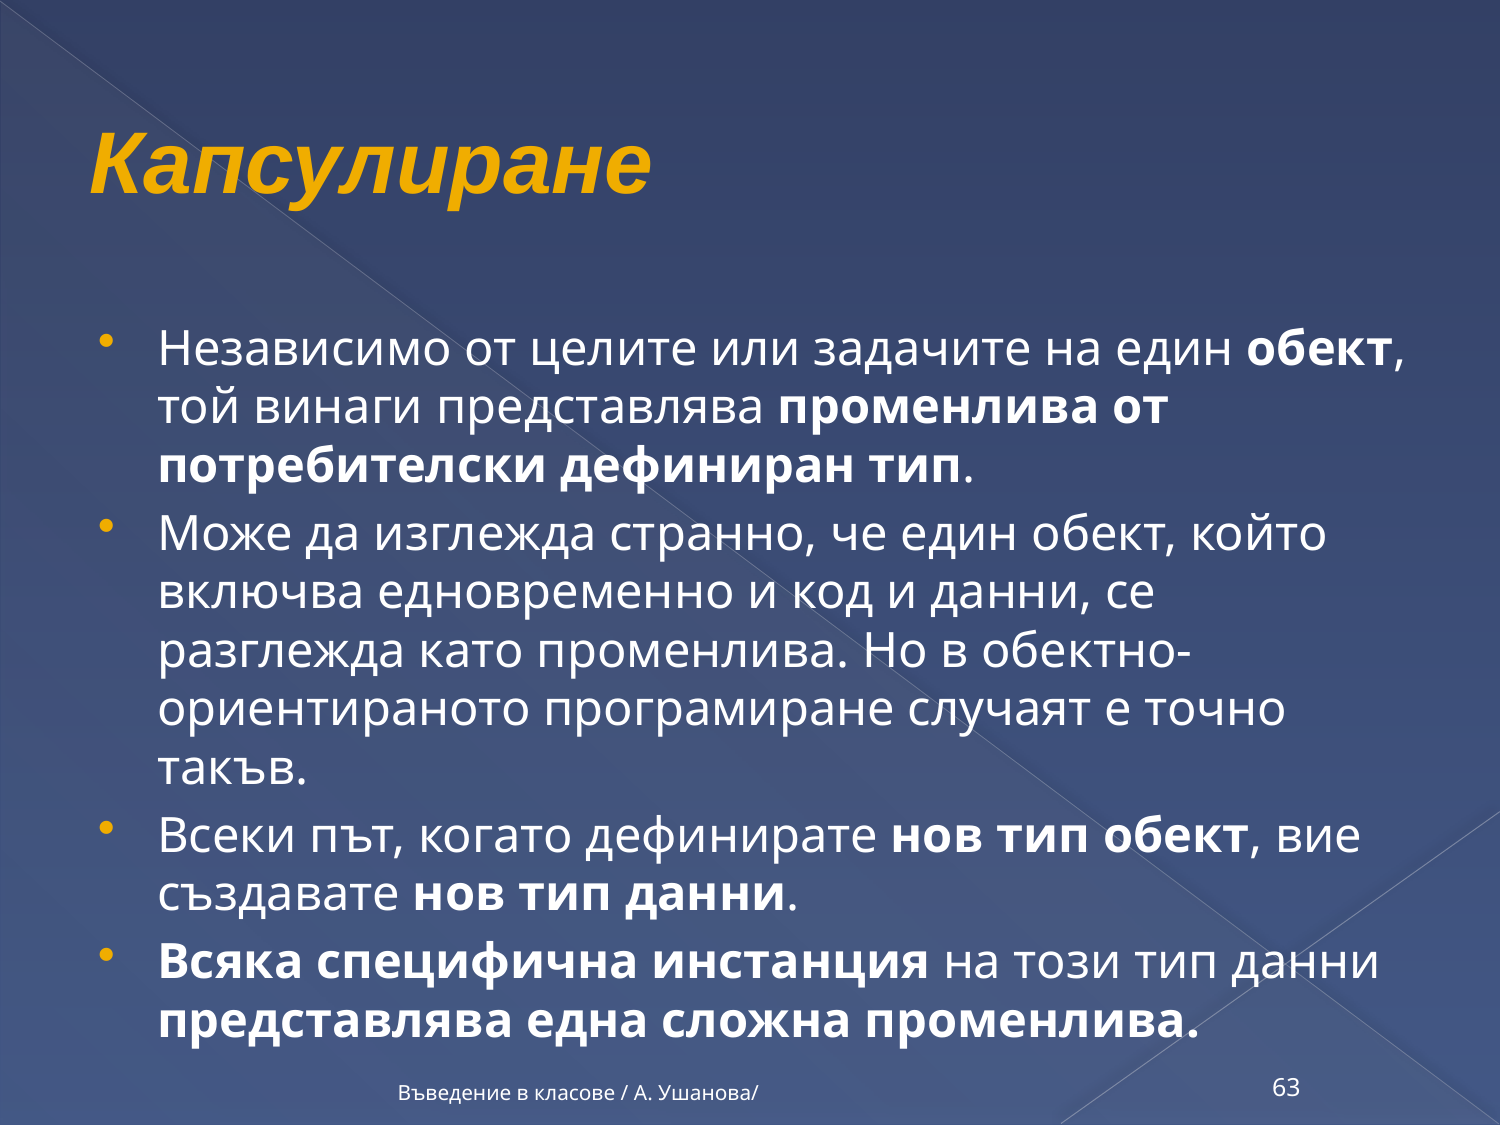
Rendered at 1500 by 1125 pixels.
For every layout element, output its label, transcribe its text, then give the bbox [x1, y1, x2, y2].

title Капсулиране [75, 43, 1425, 274]
list Независимо от целите или задачите на един обект, той винаги представлява променлива от потребителски дефиниран тип. Може да изглежда странно, че един обект, който включва едновременно и код и данни, се разглежда като променлива. Но в обектно-ориентираното програмиране случаят е точно такъв. Всеки път, когато дефинирате нов тип обект, вие създавате нов тип данни. Всяка специфична инстанция на този тип данни представлява една сложна променлива. [75, 308, 1425, 1059]
footer Въведение в класове / А. Ушанова/ [75, 1063, 774, 1113]
slide_number 63 [1245, 1063, 1328, 1113]
